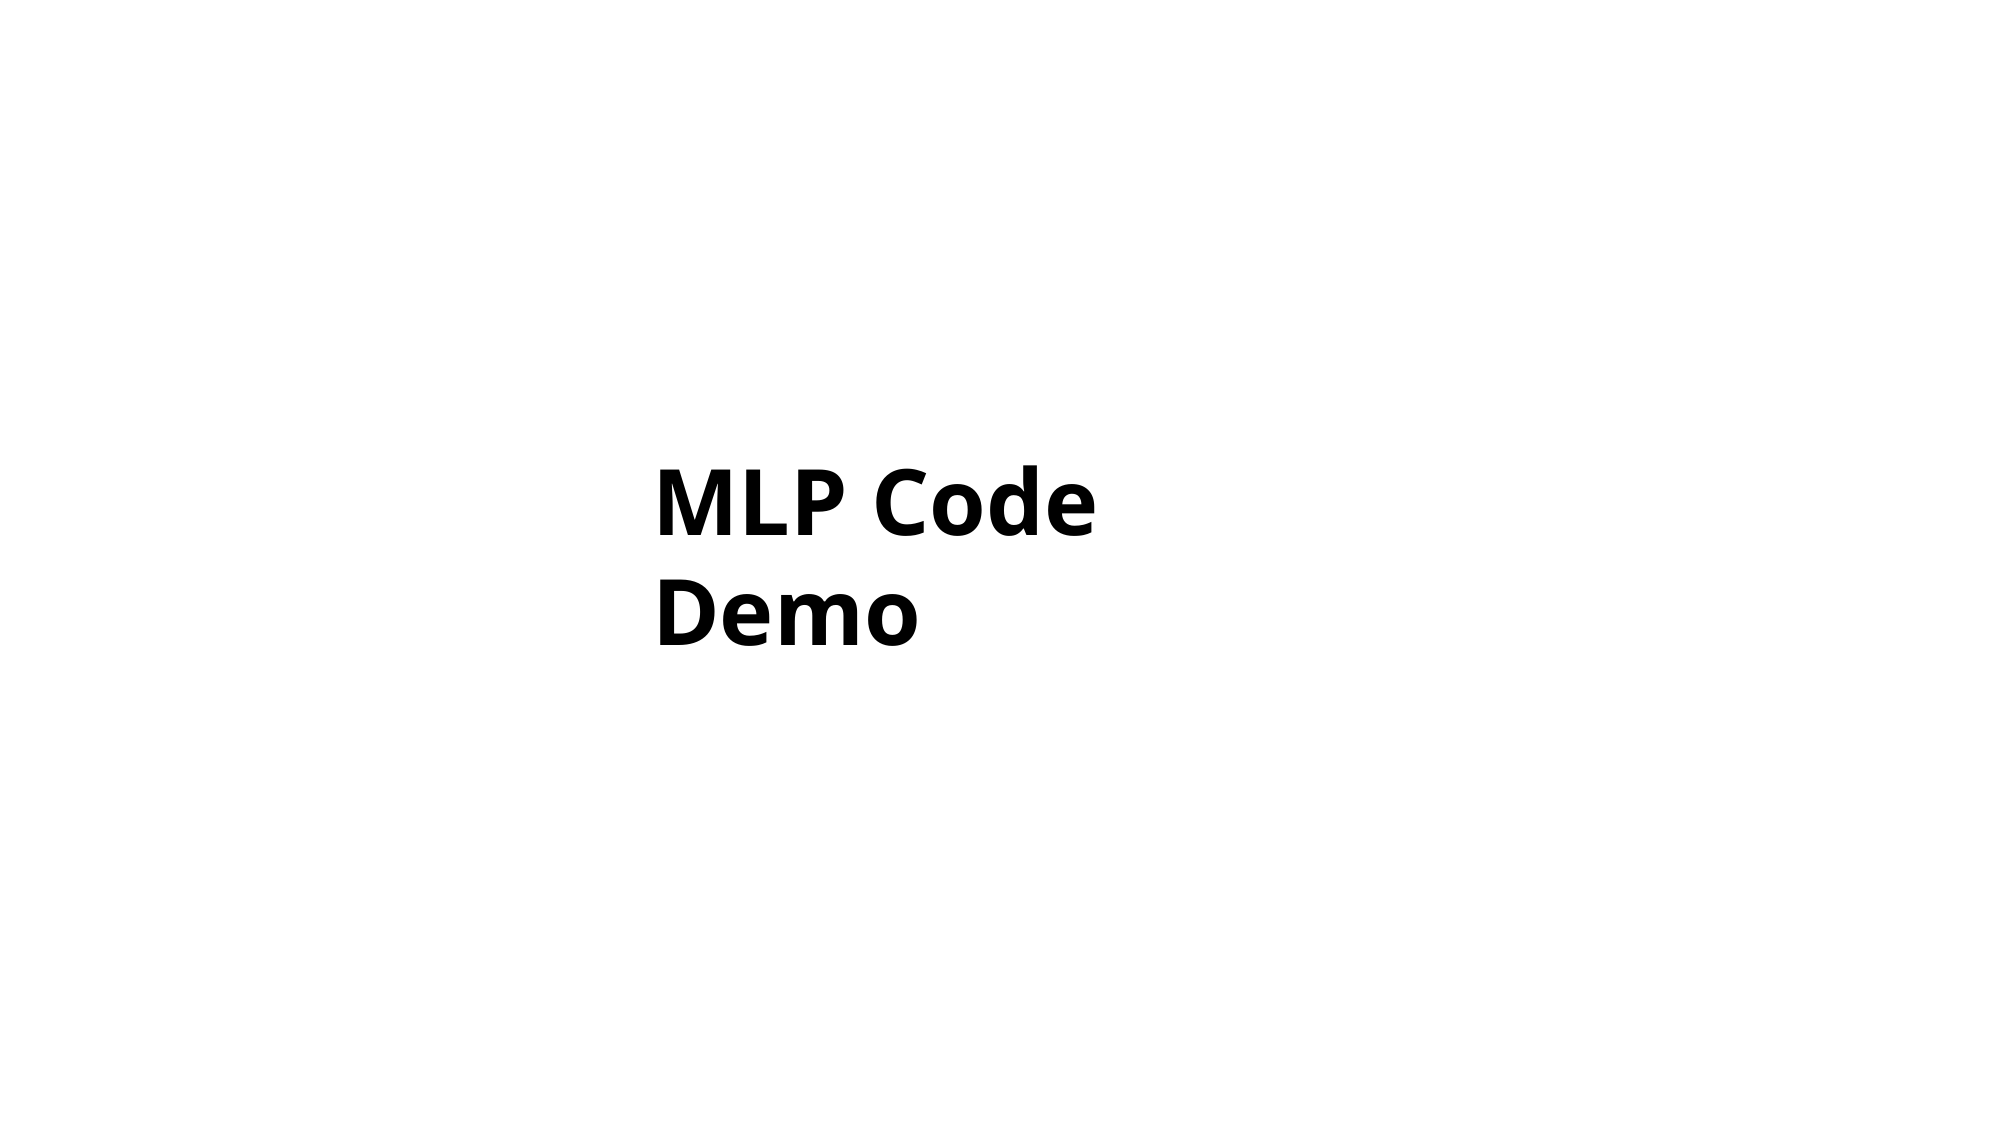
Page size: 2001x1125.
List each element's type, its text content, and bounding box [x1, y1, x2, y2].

text_box MLP Code Demo [637, 436, 1363, 671]
